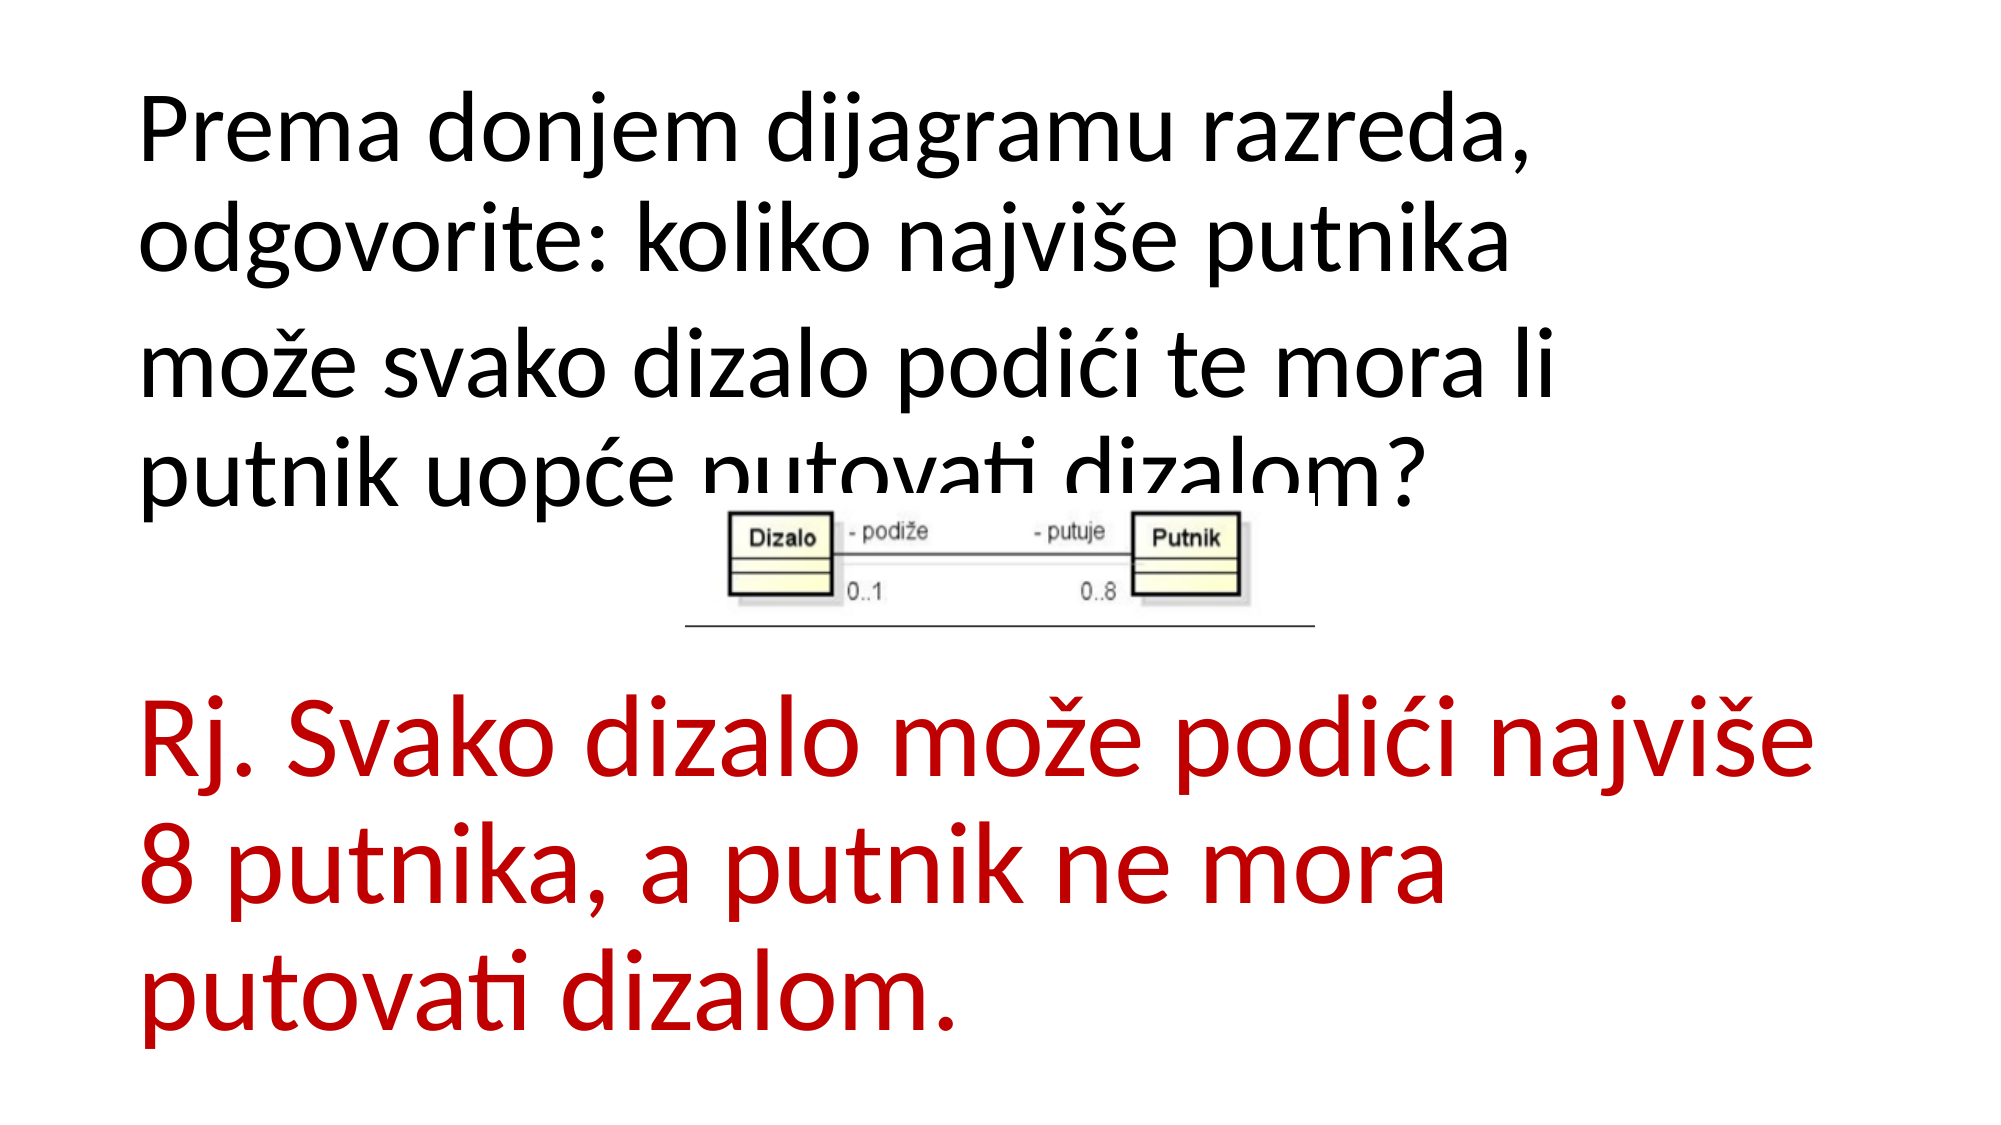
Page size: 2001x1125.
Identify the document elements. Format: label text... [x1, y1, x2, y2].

text_box [122, 581, 1848, 667]
list Prema donjem dijagramu razreda, odgovorite: koliko najviše putnika može svako dizalo podići te mora li putnik uopće putovati dizalom? [122, 66, 1848, 544]
text_box Rj. Svako dizalo može podići najviše 8 putnika, a putnik ne mora putovati dizalom. [122, 667, 1848, 1066]
picture [685, 493, 1315, 632]
